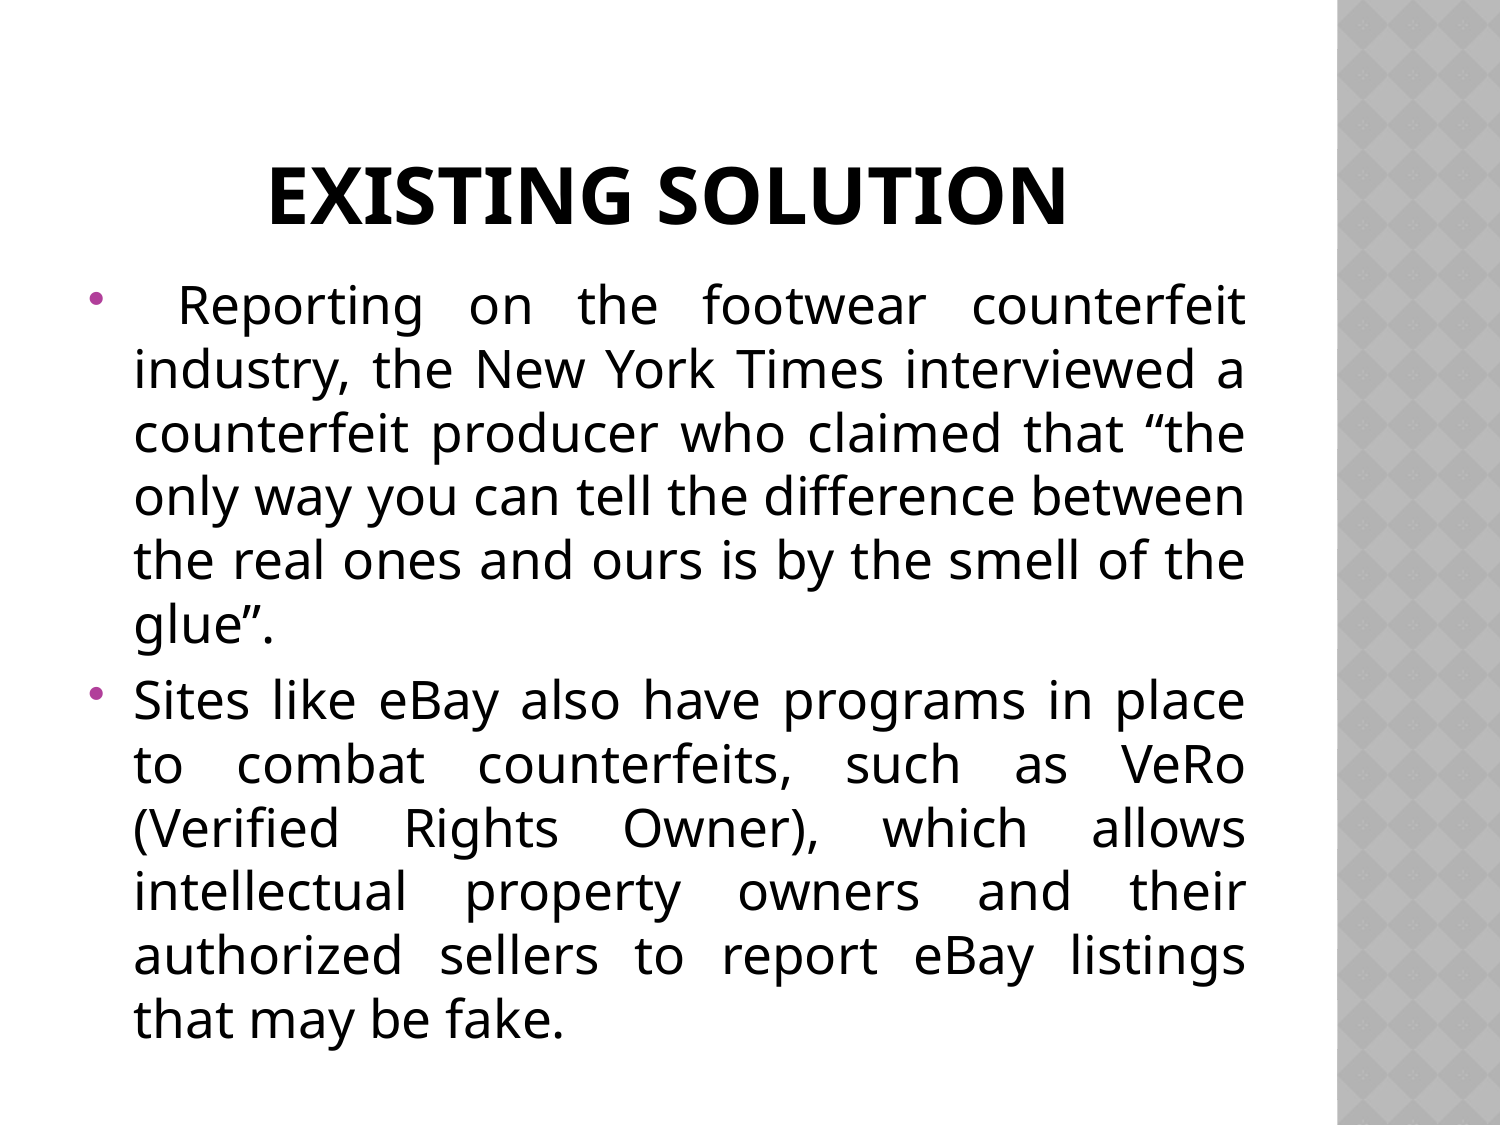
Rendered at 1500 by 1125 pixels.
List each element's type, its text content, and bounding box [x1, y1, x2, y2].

title Existing solution [75, 52, 1263, 240]
list Reporting on the footwear counterfeit industry, the New York Times interviewed a counterfeit producer who claimed that “the only way you can tell the difference between the real ones and ours is by the smell of the glue”. Sites like eBay also have programs in place to combat counterfeits, such as VeRo (Verified Rights Owner), which allows intellectual property owners and their authorized sellers to report eBay listings that may be fake. [75, 264, 1263, 1059]
